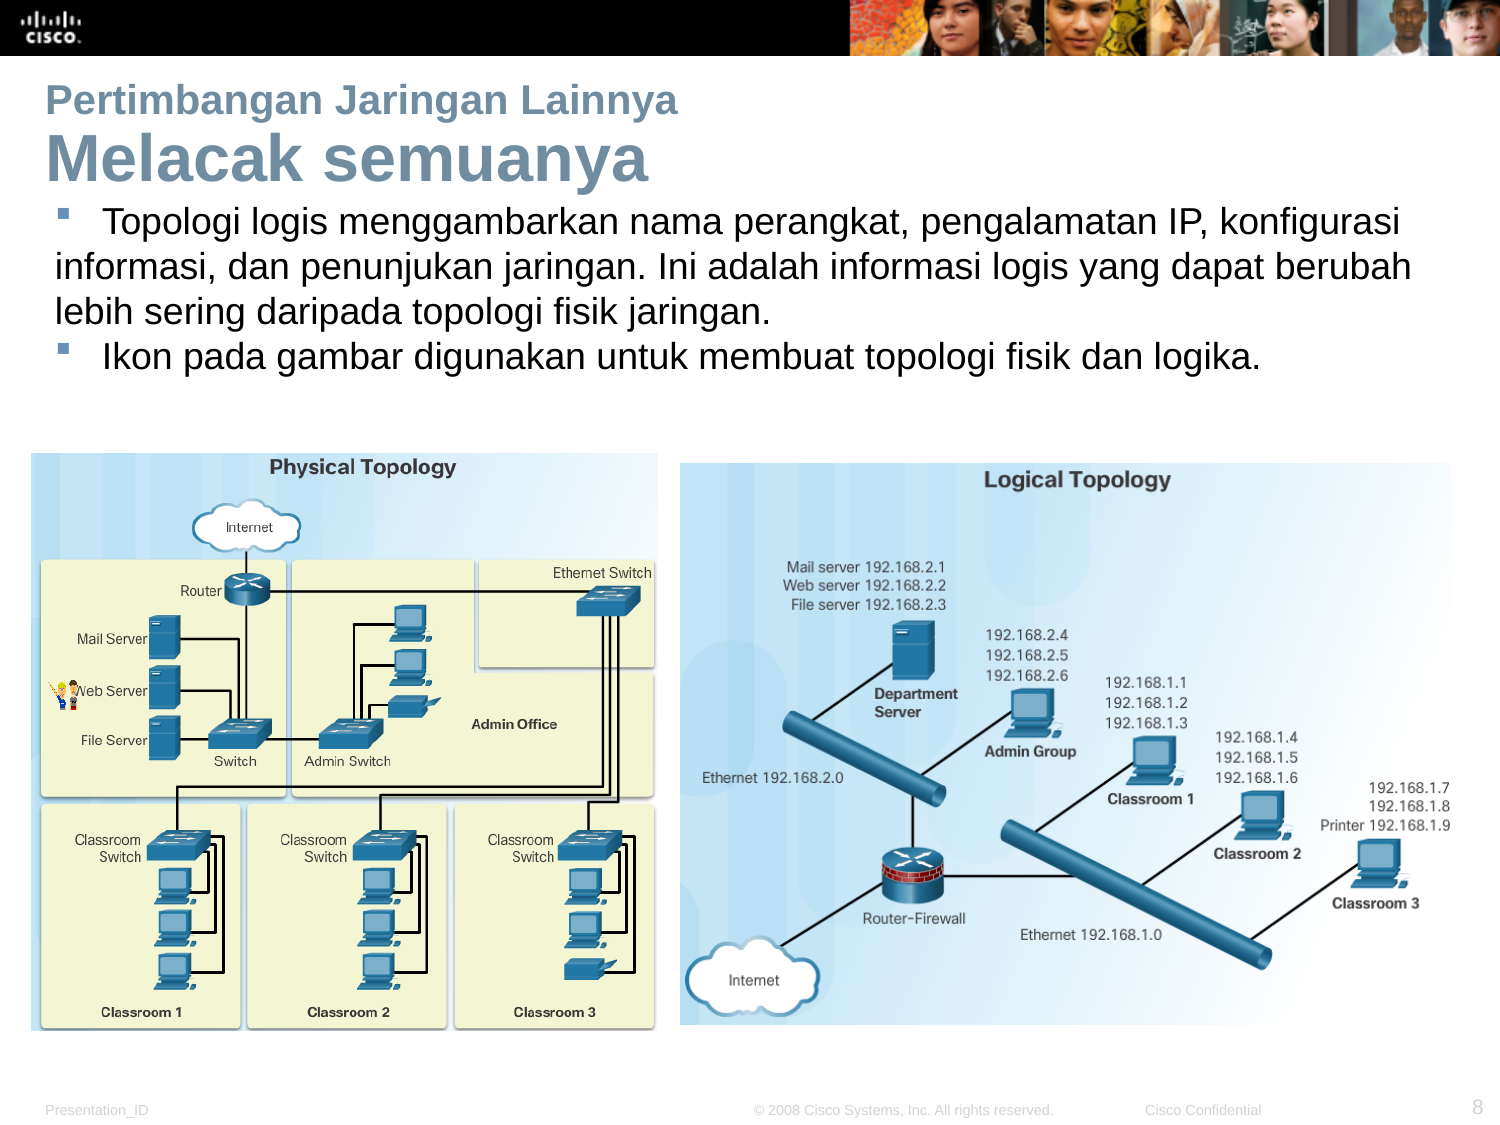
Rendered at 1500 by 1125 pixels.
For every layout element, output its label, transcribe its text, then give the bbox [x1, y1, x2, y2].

picture [31, 453, 658, 1031]
picture [0, 0, 1500, 56]
text_box Topologi logis menggambarkan nama perangkat, pengalamatan IP, konfigurasi informasi, dan penunjukan jaringan. Ini adalah informasi logis yang dapat berubah lebih sering daripada topologi fisik jaringan. Ikon pada gambar digunakan untuk membuat topologi fisik dan logika. [40, 189, 1438, 384]
picture [680, 463, 1452, 1025]
title Pertimbangan Jaringan Lainnya Melacak semuanya [31, 64, 1471, 203]
